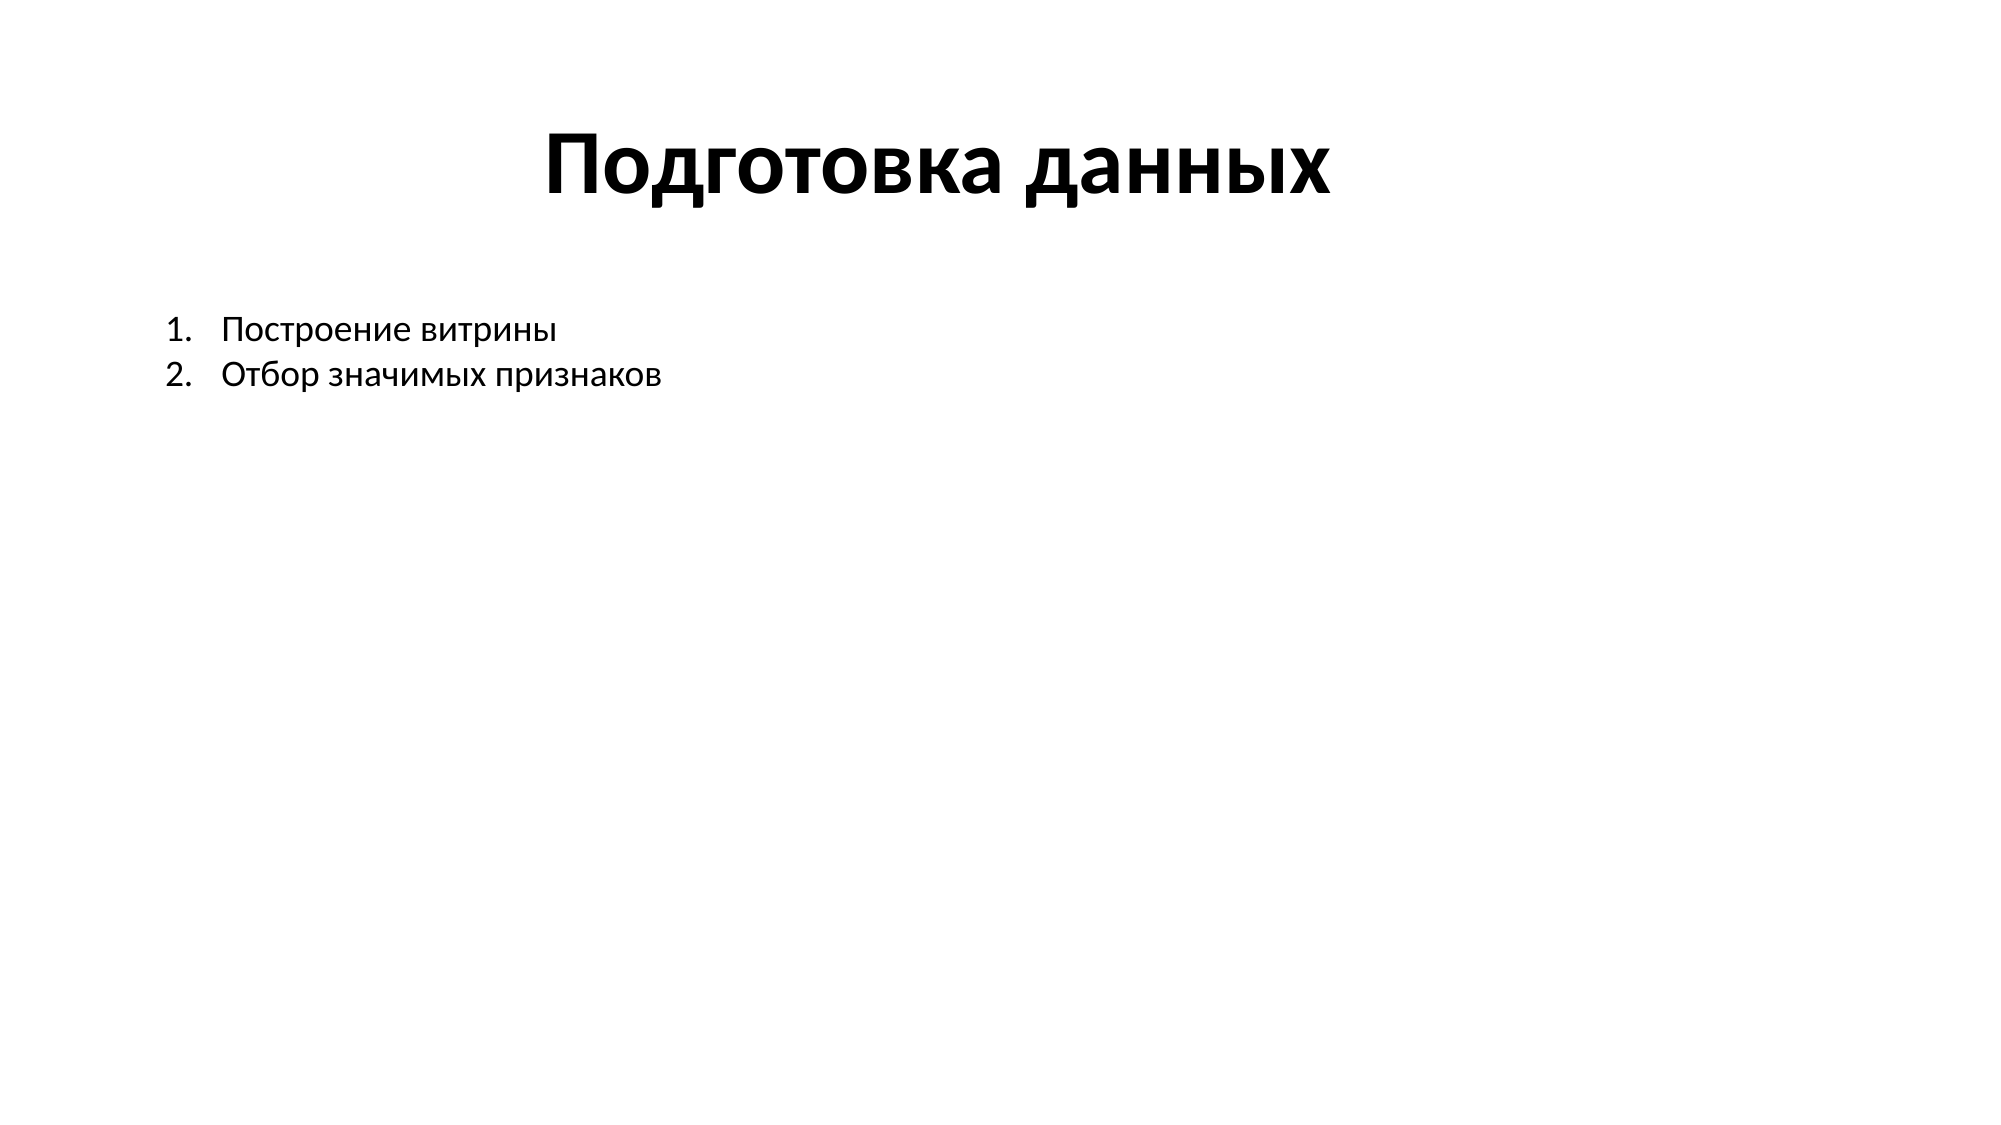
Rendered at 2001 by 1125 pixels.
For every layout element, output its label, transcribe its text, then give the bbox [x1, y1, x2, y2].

text_box Подготовка данных [509, 94, 1368, 220]
text_box Построение витрины Отбор значимых признаков [149, 296, 1004, 447]
